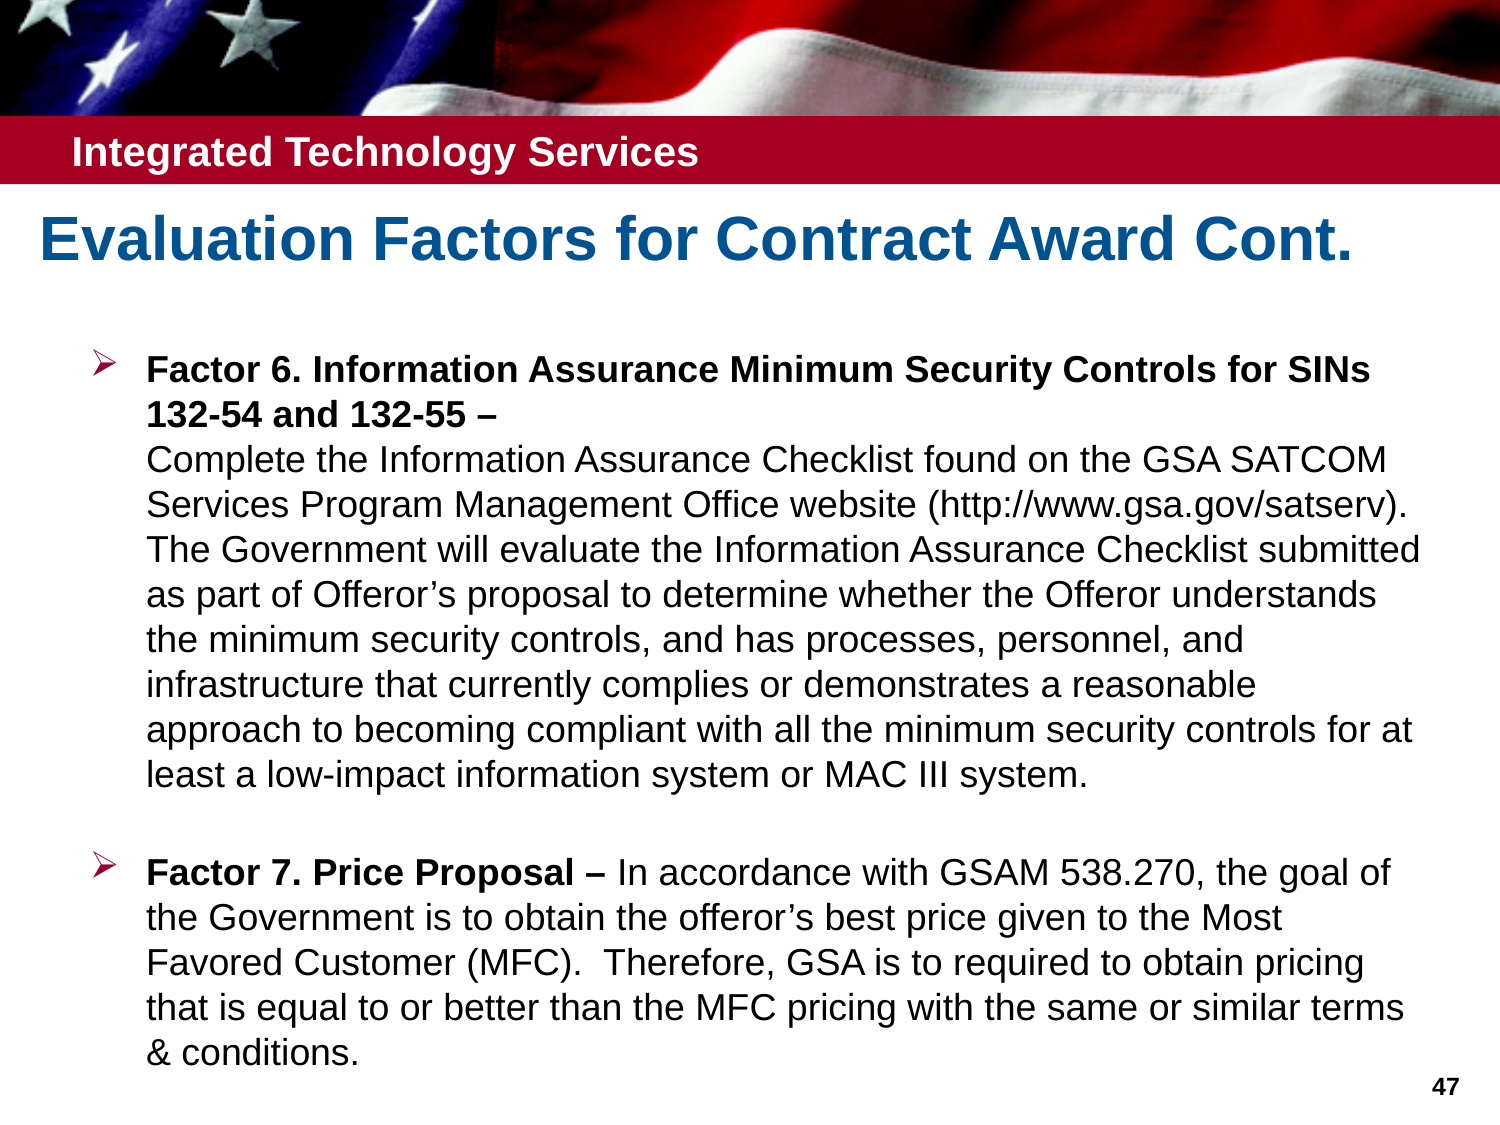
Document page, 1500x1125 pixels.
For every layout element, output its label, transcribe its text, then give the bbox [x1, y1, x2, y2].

slide_number 47 [1162, 1062, 1476, 1105]
title Evaluation Factors for Contract Award Cont. [24, 167, 1463, 305]
picture [0, 0, 1500, 116]
list Factor 6. Information Assurance Minimum Security Controls for SINs 132-54 and 132-55 – Complete the Information Assurance Checklist found on the GSA SATCOM Services Program Management Office website (http://www.gsa.gov/satserv). The Government will evaluate the Information Assurance Checklist submitted as part of Offeror’s proposal to determine whether the Offeror understands the minimum security controls, and has processes, personnel, and infrastructure that currently complies or demonstrates a reasonable approach to becoming compliant with all the minimum security controls for at least a low-impact information system or MAC III system. Factor 7. Price Proposal – In accordance with GSAM 538.270, the goal of the Government is to obtain the offeror’s best price given to the Most Favored Customer (MFC). Therefore, GSA is to required to obtain pricing that is equal to or better than the MFC pricing with the same or similar terms & conditions. [74, 337, 1438, 1088]
